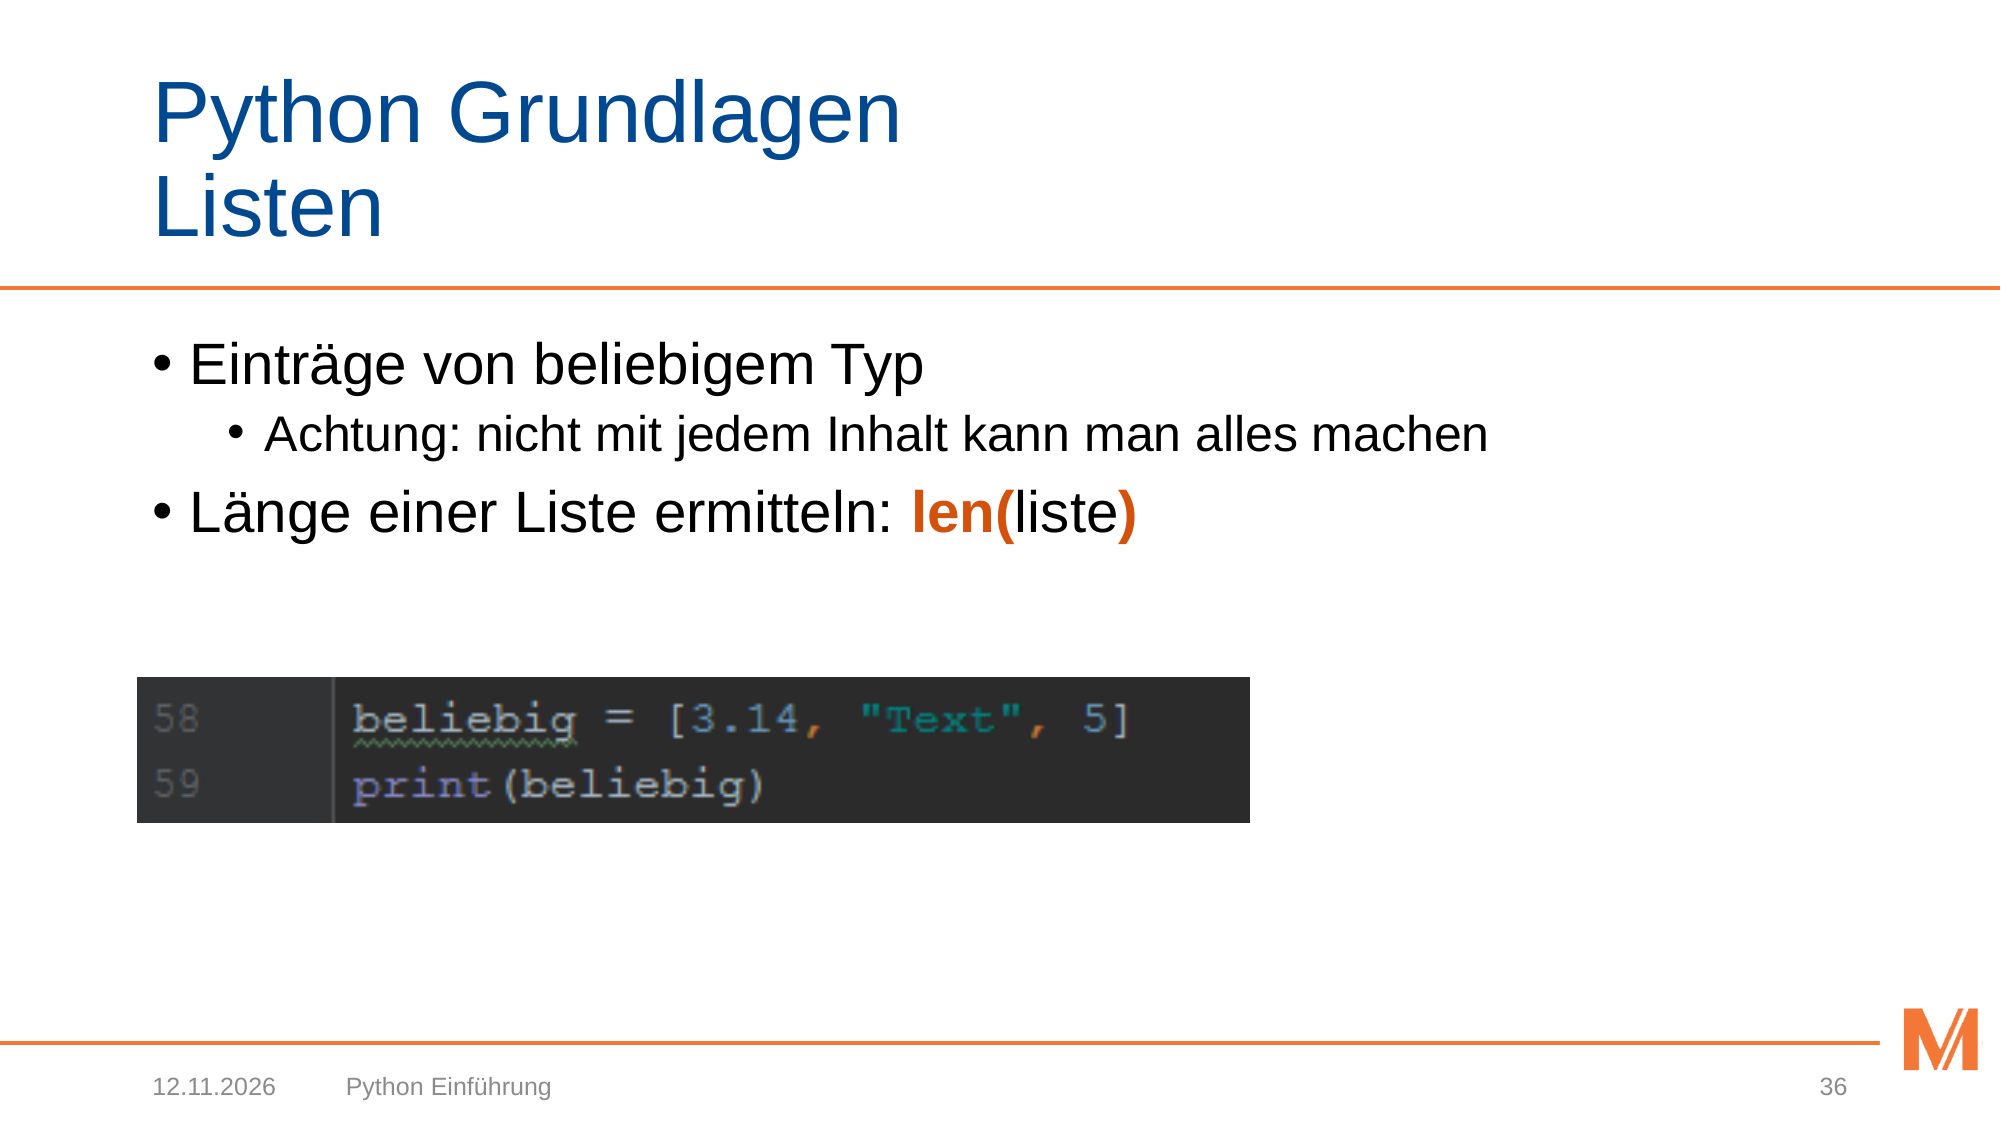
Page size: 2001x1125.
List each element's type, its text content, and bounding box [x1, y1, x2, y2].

picture [1879, 989, 1982, 1097]
title Python Grundlagen Listen [137, 59, 1984, 264]
slide_number 36 [1743, 1055, 1863, 1116]
picture [137, 677, 1250, 824]
list Einträge von beliebigem Typ Achtung: nicht mit jedem Inhalt kann man alles machen Länge einer Liste ermitteln: len(liste) [137, 327, 1875, 1028]
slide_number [137, 1055, 313, 1116]
footer Python Einführung [330, 1055, 1721, 1116]
